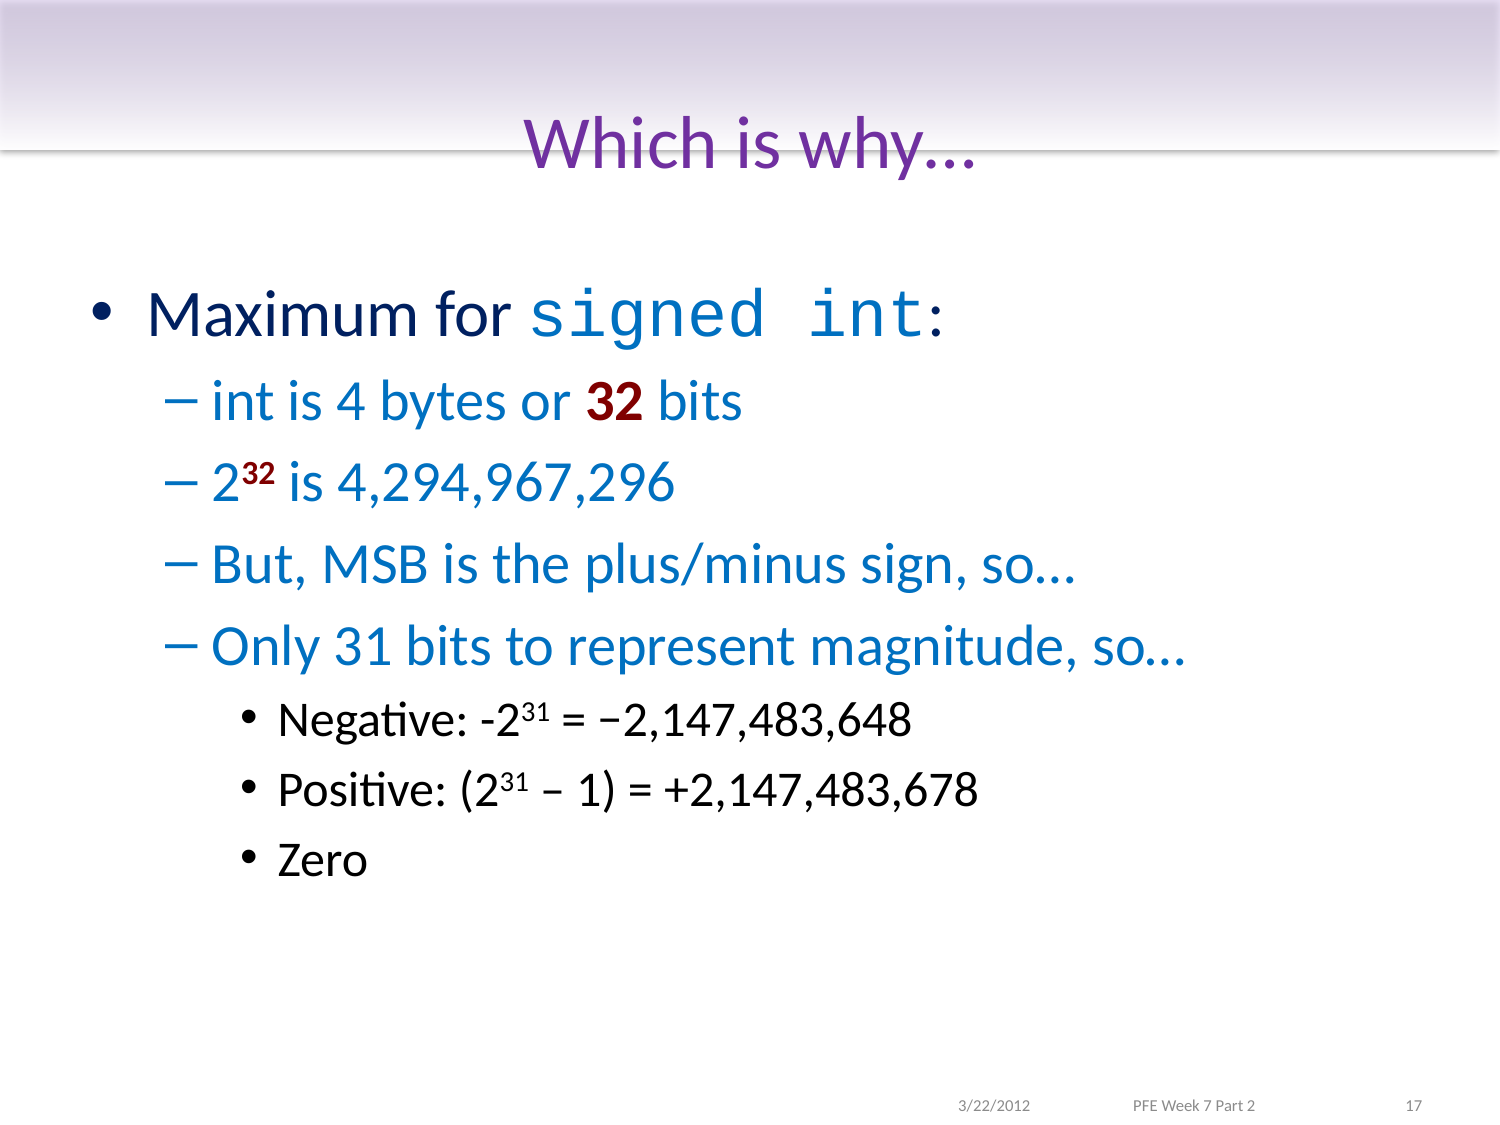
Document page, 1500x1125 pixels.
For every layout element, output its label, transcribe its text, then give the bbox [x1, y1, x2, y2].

title Which is why… [75, 45, 1425, 233]
list Maximum for signed int: int is 4 bytes or 32 bits 232 is 4,294,967,296 But, MSB is the plus/minus sign, so… Only 31 bits to represent magnitude, so… Negative: -231 = −2,147,483,648 Positive: (231 – 1) = +2,147,483,678 Zero [75, 262, 1425, 1005]
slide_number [883, 1084, 1046, 1125]
slide_number 17 [1275, 1084, 1438, 1125]
footer PFE Week 7 Part 2 [1050, 1084, 1271, 1125]
